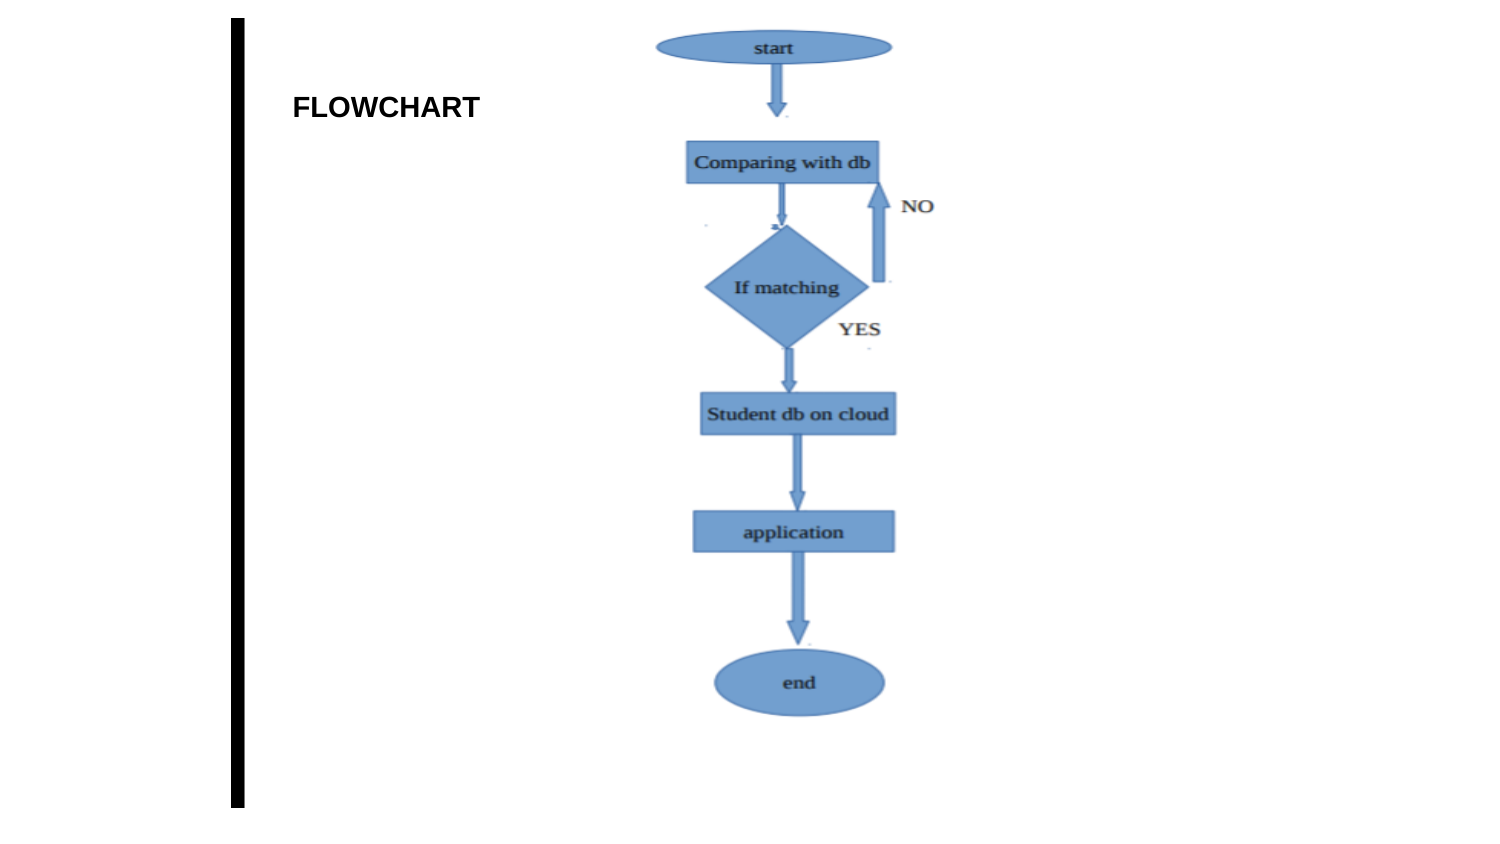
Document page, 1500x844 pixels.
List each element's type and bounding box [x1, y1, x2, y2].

picture [230, 17, 1335, 808]
